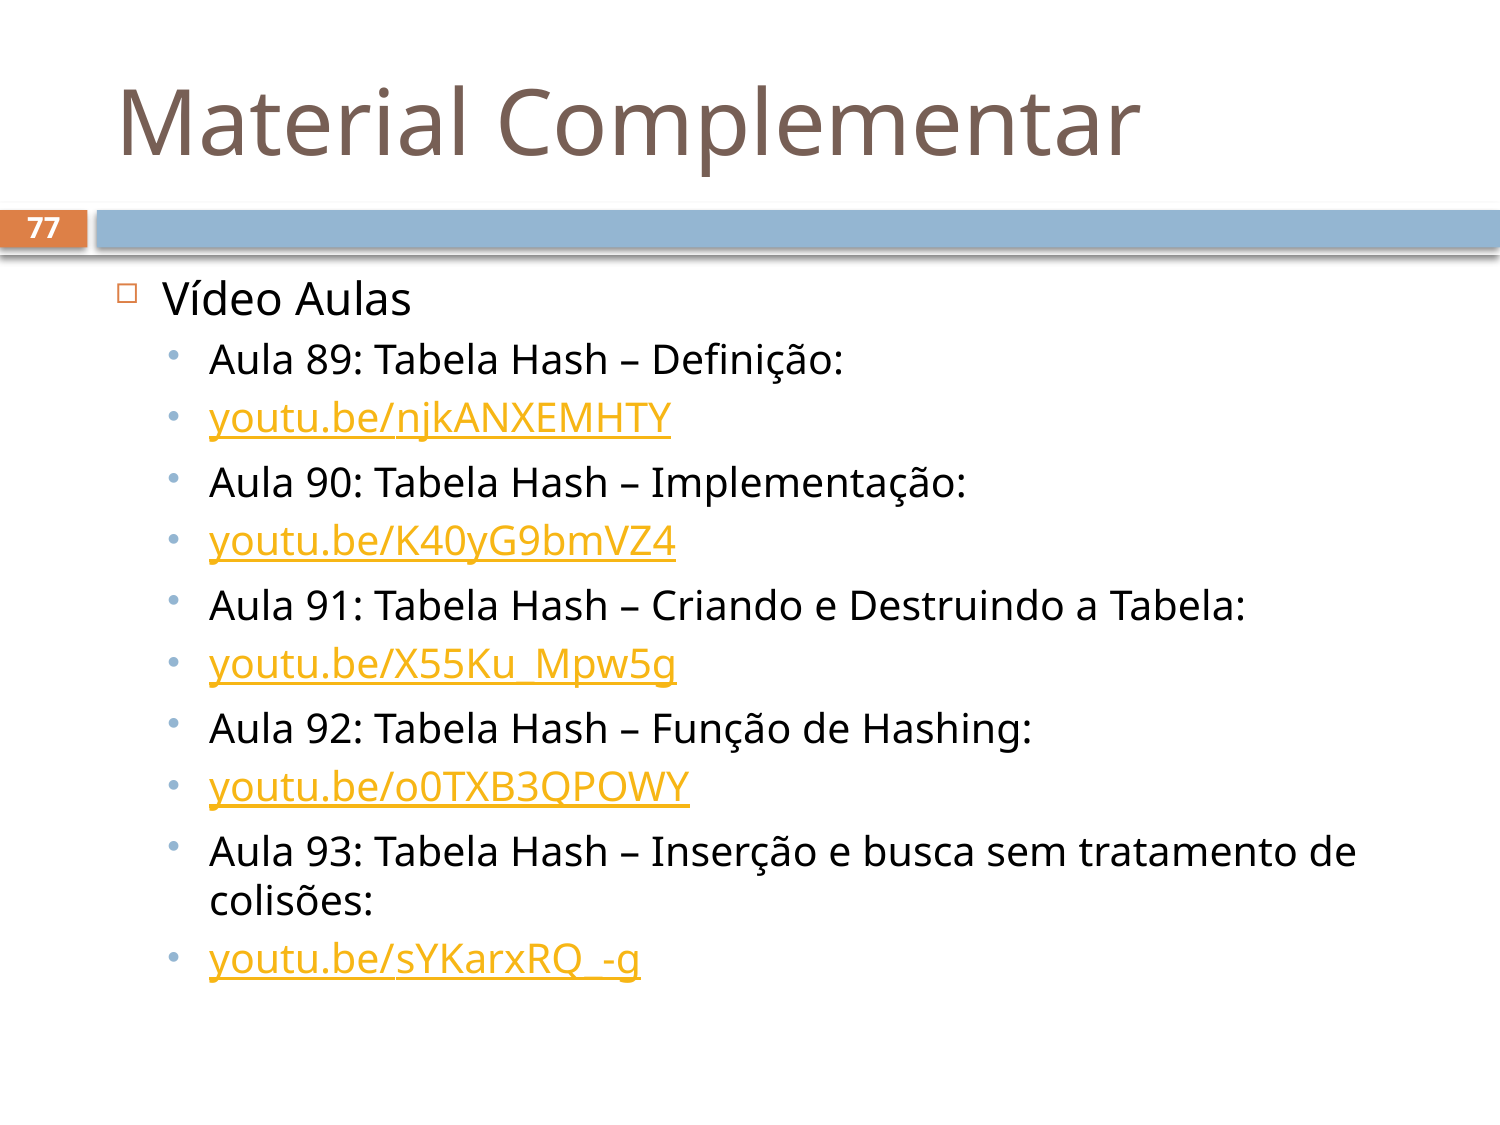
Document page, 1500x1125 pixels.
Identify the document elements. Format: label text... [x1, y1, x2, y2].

list Vídeo Aulas Aula 89: Tabela Hash – Definição: youtu.be/njkANXEMHTY Aula 90: Tabela Hash – Implementação: youtu.be/K40yG9bmVZ4 Aula 91: Tabela Hash – Criando e Destruindo a Tabela: youtu.be/X55Ku_Mpw5g Aula 92: Tabela Hash – Função de Hashing: youtu.be/o0TXB3QPOWY Aula 93: Tabela Hash – Inserção e busca sem tratamento de colisões: youtu.be/sYKarxRQ_-g [100, 262, 1438, 1000]
slide_number 77 [0, 208, 88, 249]
title Material Complementar [100, 37, 1438, 200]
